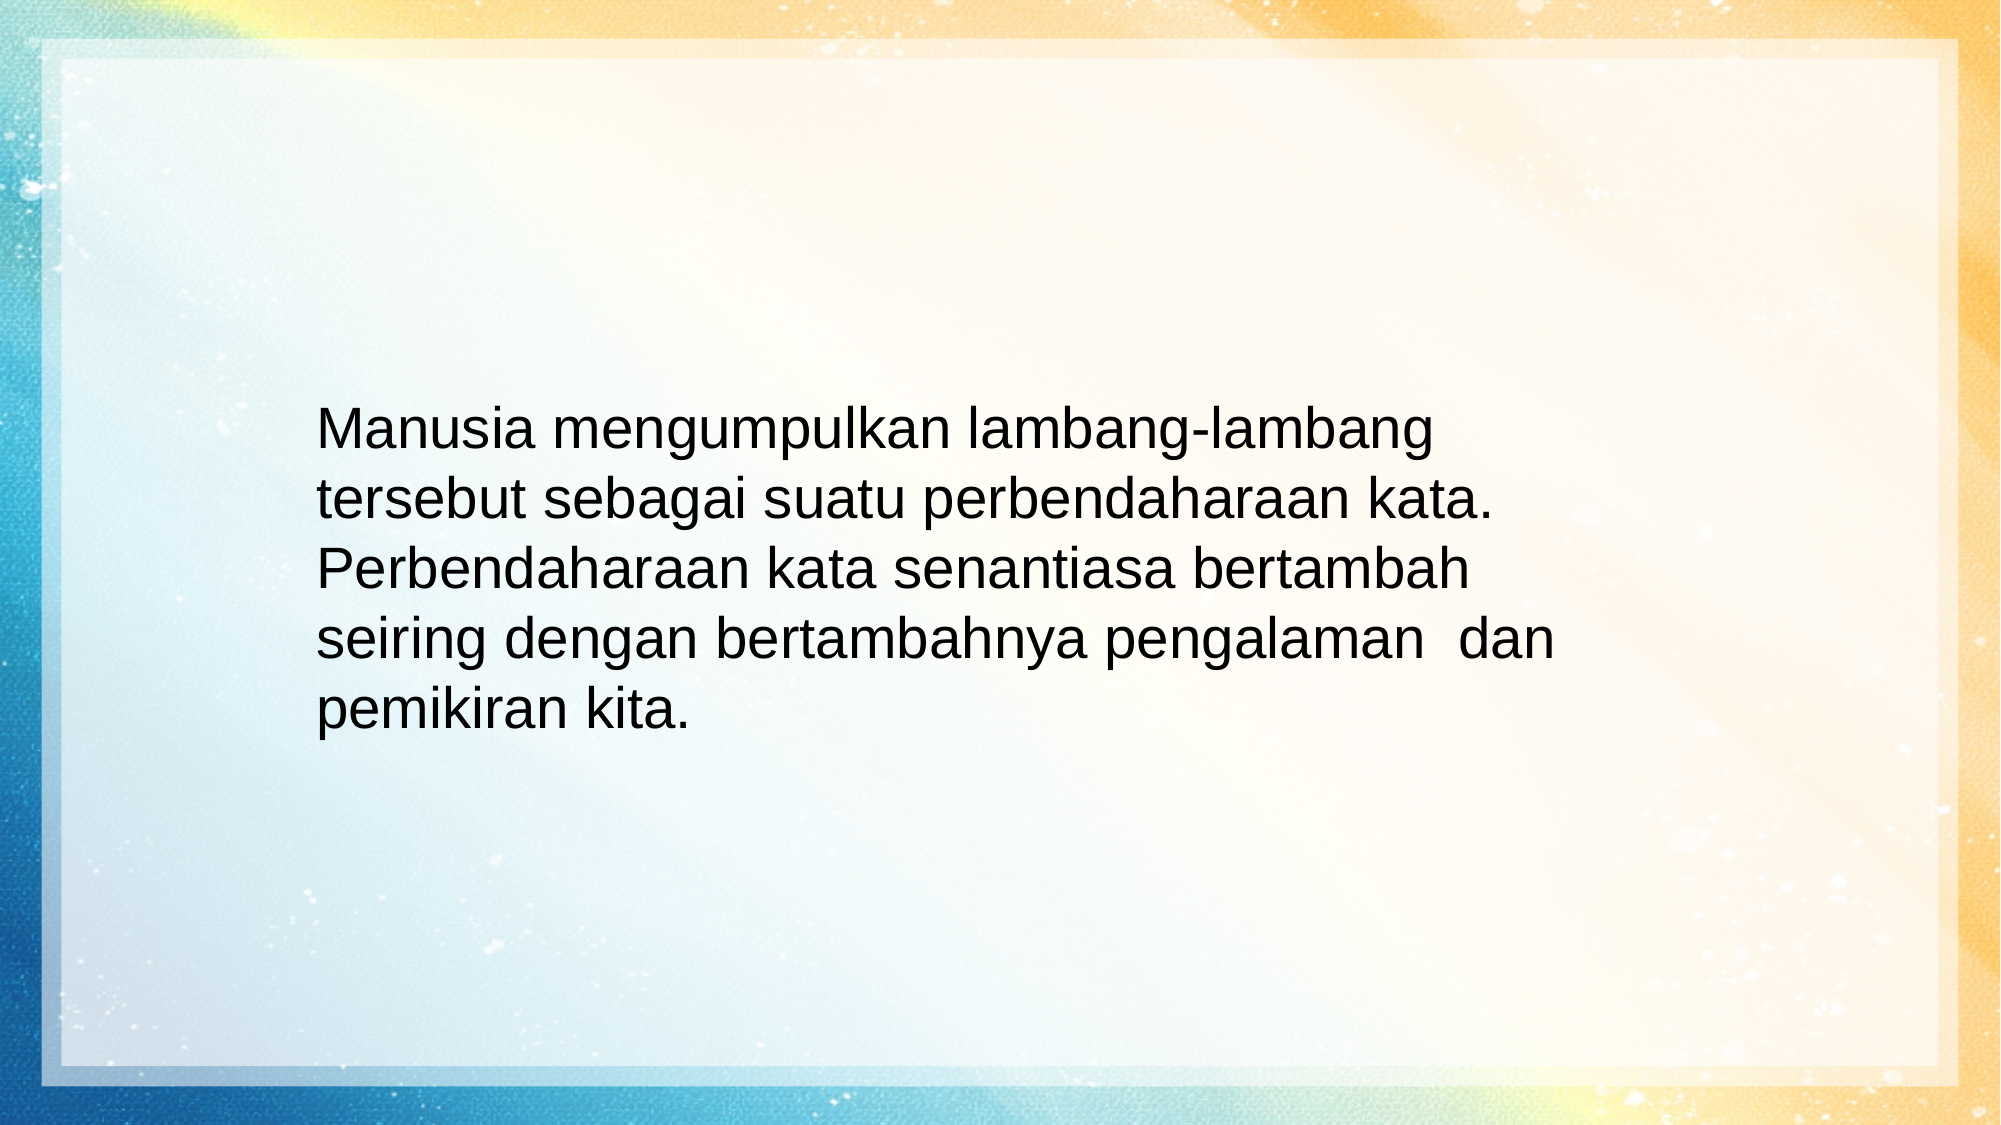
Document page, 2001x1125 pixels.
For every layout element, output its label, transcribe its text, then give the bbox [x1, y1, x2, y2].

text_box Manusia mengumpulkan lambang-lambang tersebut sebagai suatu perbendaharaan kata. Perbendaharaan kata senantiasa bertambah seiring dengan bertambahnya pengalaman dan pemikiran kita. [301, 383, 1625, 748]
picture [0, 0, 2001, 1125]
